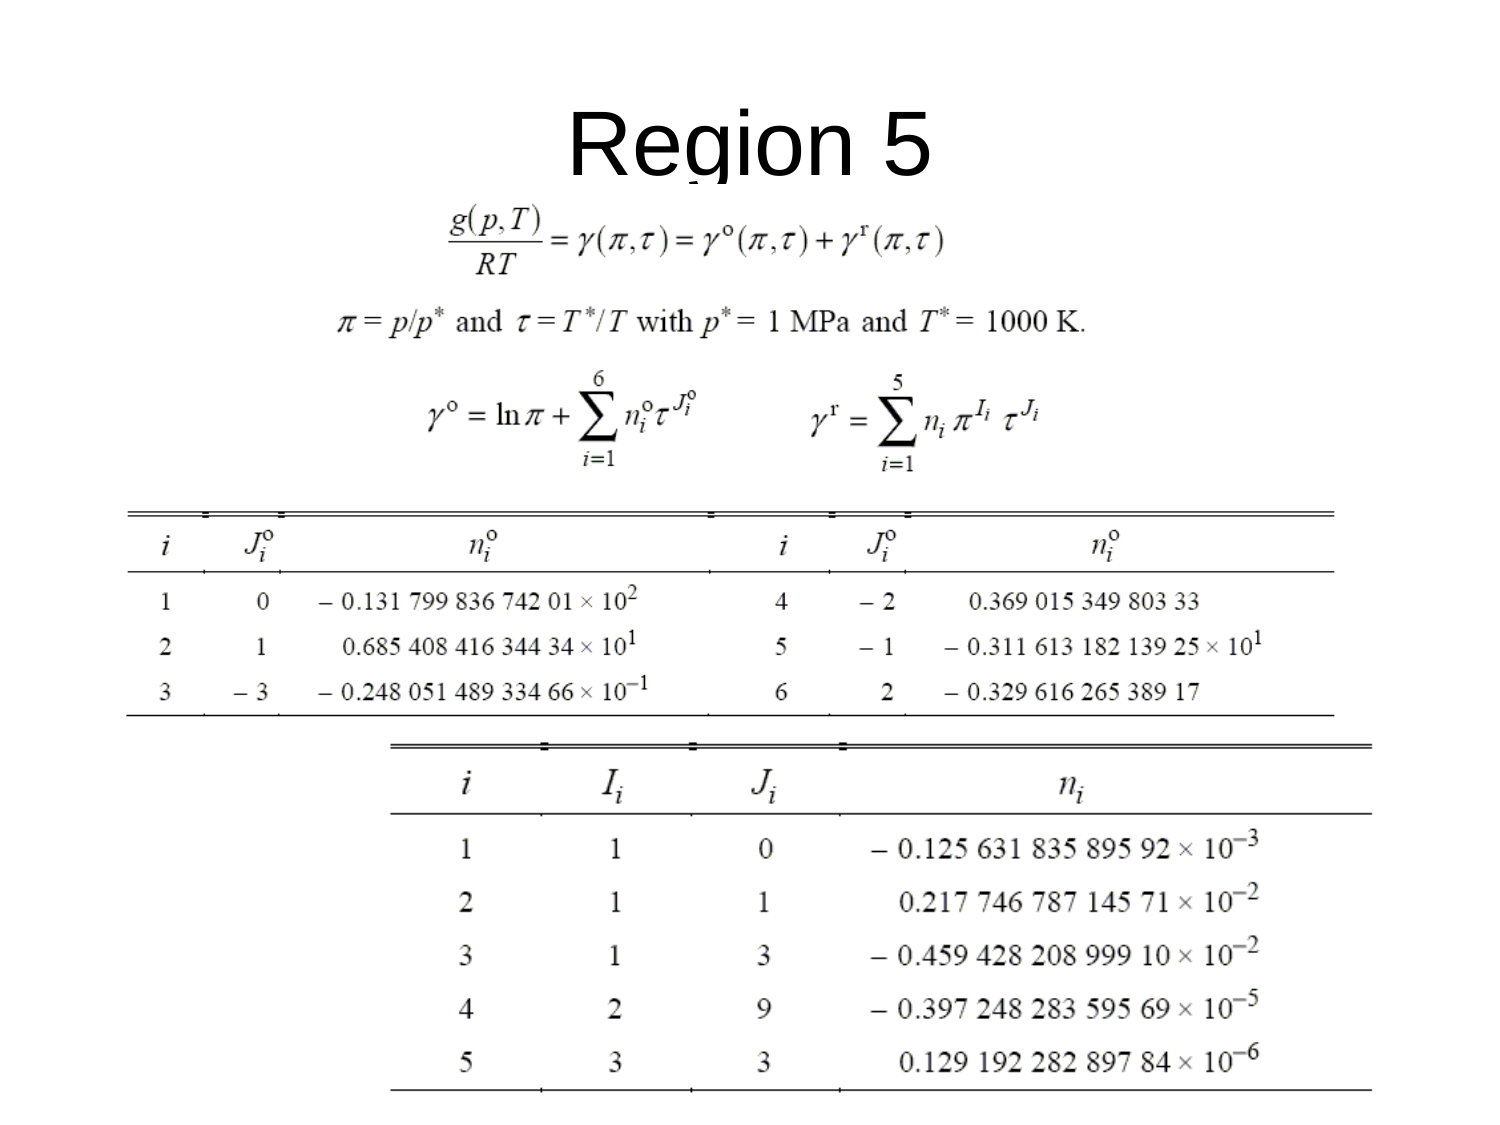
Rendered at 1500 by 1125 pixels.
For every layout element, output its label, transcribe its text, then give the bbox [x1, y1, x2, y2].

picture [88, 184, 1378, 1099]
title Region 5 [75, 45, 1425, 233]
